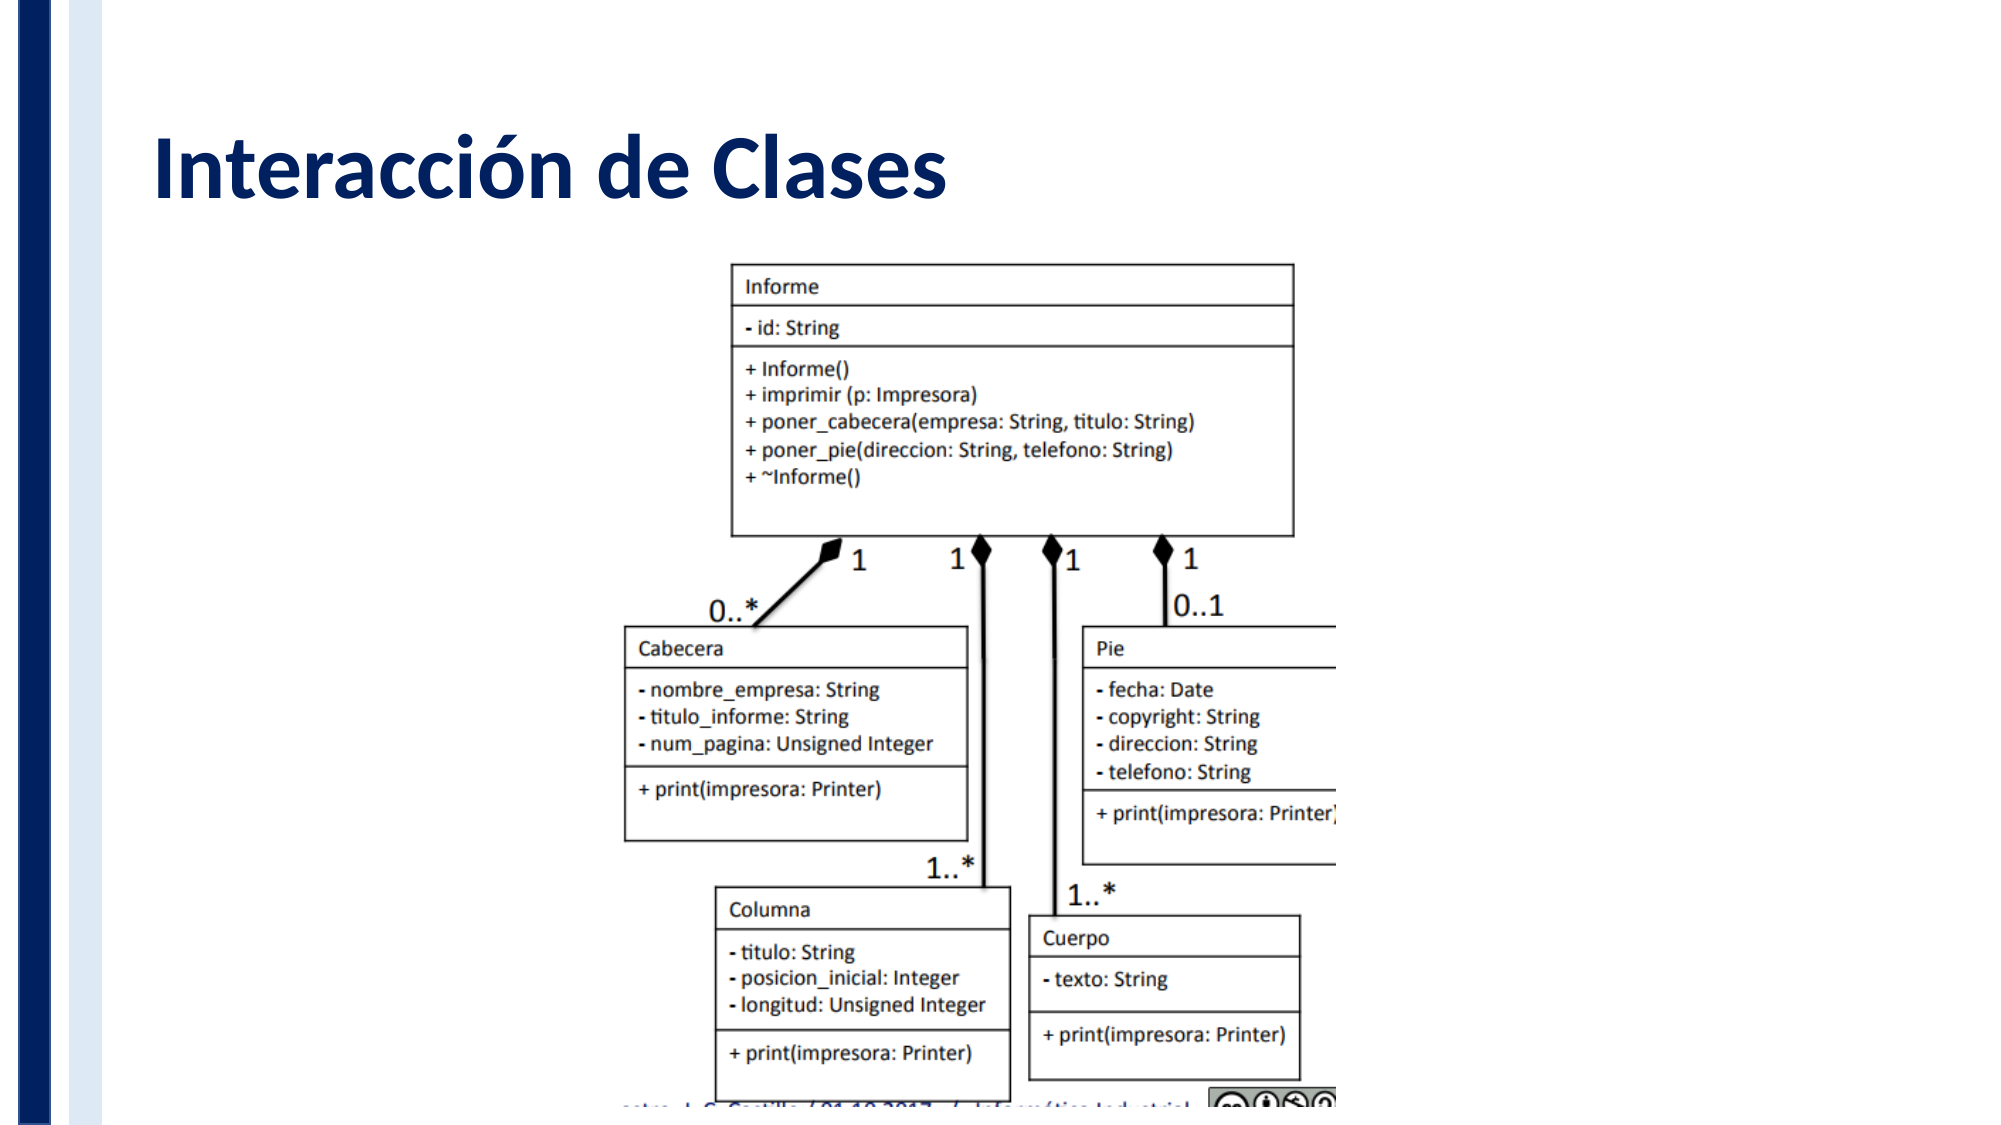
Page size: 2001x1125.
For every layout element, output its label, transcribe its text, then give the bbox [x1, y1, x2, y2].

title Interacción de Clases [137, 59, 1863, 278]
picture [622, 257, 1336, 1107]
